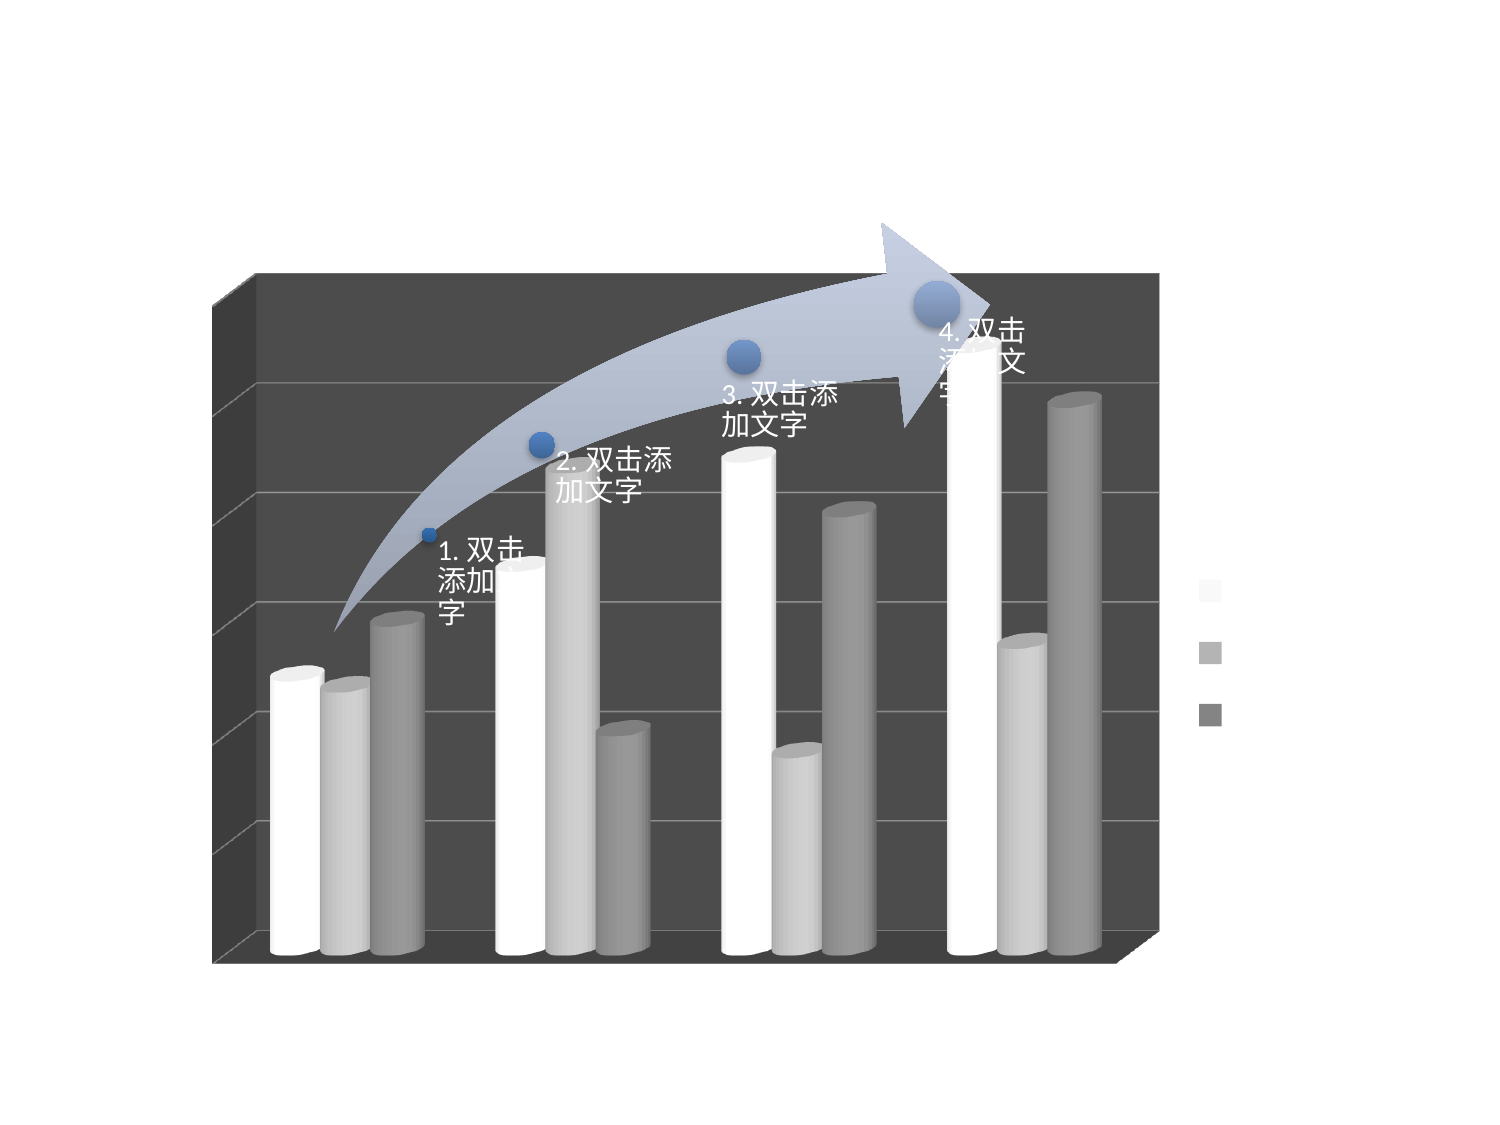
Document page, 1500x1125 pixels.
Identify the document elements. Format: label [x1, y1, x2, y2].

text_box [316, 222, 1055, 633]
chart [152, 257, 1368, 1049]
